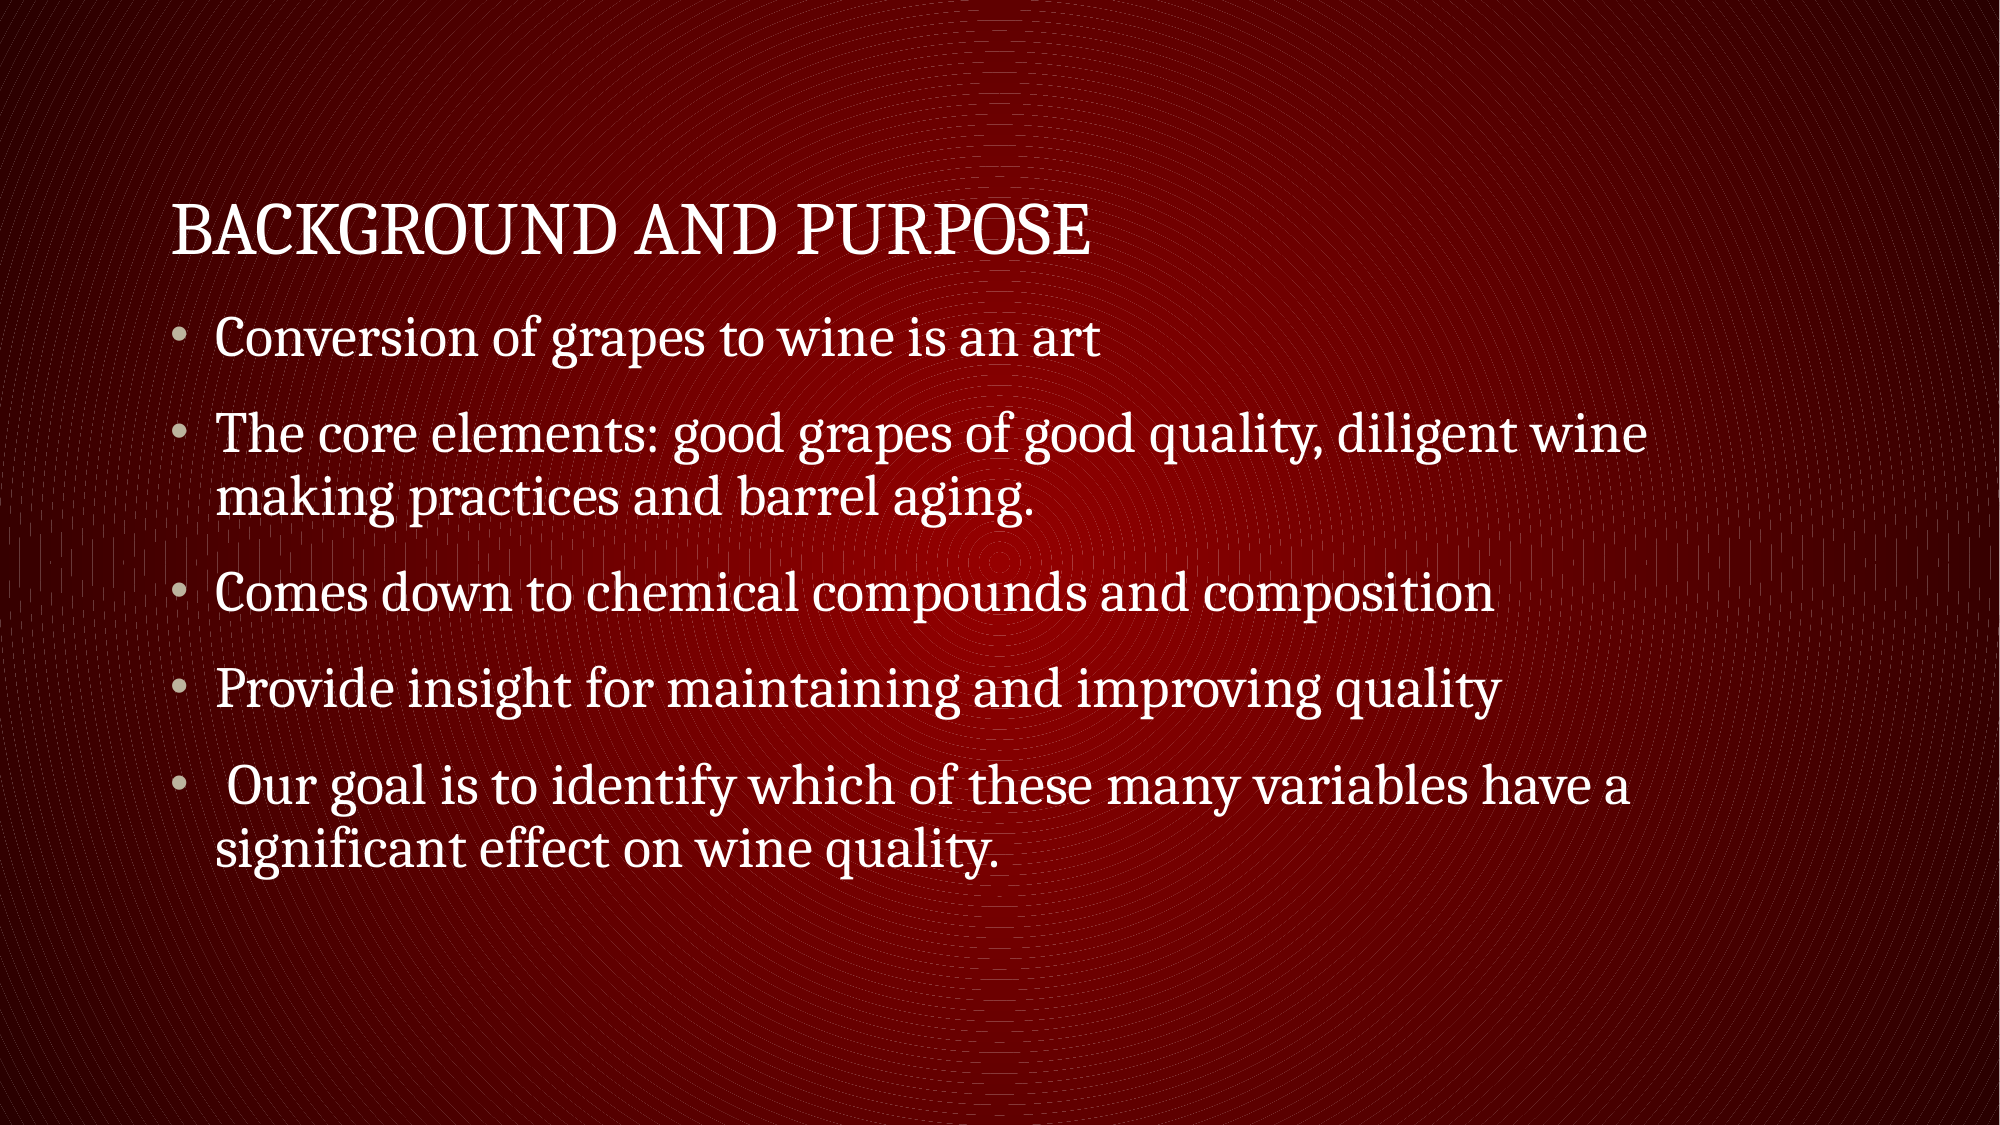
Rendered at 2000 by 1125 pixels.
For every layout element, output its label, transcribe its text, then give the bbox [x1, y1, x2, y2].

list Conversion of grapes to wine is an art The core elements: good grapes of good quality, diligent wine making practices and barrel aging. Comes down to chemical compounds and composition Provide insight for maintaining and improving quality Our goal is to identify which of these many variables have a significant effect on wine quality. [149, 295, 1850, 1030]
title Background and Purpose [149, 79, 1850, 280]
